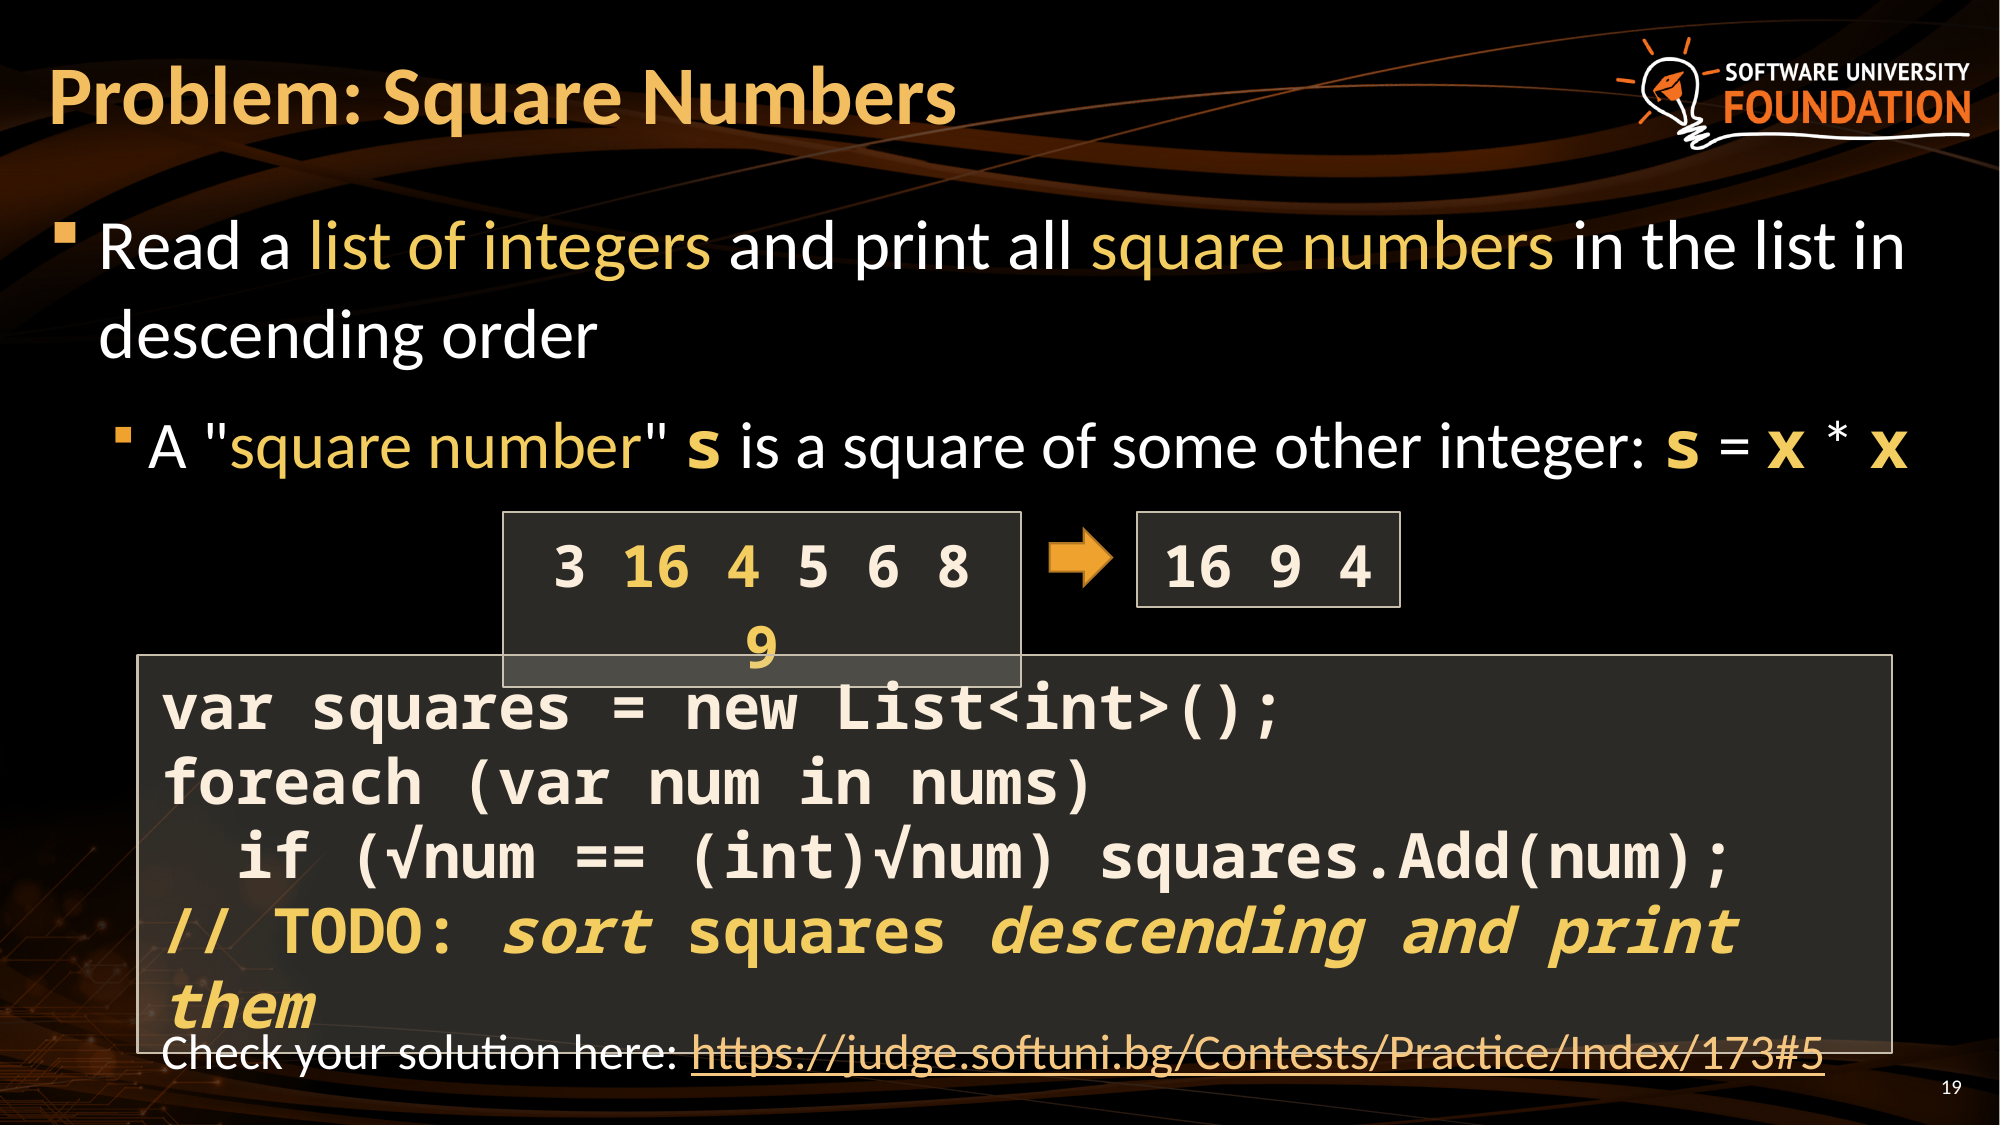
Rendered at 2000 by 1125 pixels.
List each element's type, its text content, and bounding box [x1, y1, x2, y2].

text_box 3 16 4 5 6 8 9 [502, 511, 1022, 654]
list Read a list of integers and print all square numbers in the list in descending order A "square number" s is a square of some other integer: s = x * x [31, 188, 1968, 1103]
picture [0, 0, 2000, 1125]
text_box var squares = new List<int>(); foreach (var num in nums) if (√num == (int)√num) squares.Add(num); // TODO: sort squares descending and print them [137, 654, 1892, 1054]
text_box [1048, 526, 1114, 589]
text_box 16 9 4 [1137, 511, 1400, 607]
text_box Check your solution here: https://judge.softuni.bg/Contests/Practice/Index/173#5 [124, 1012, 1863, 1088]
title Problem: Square Numbers [30, 6, 1602, 189]
